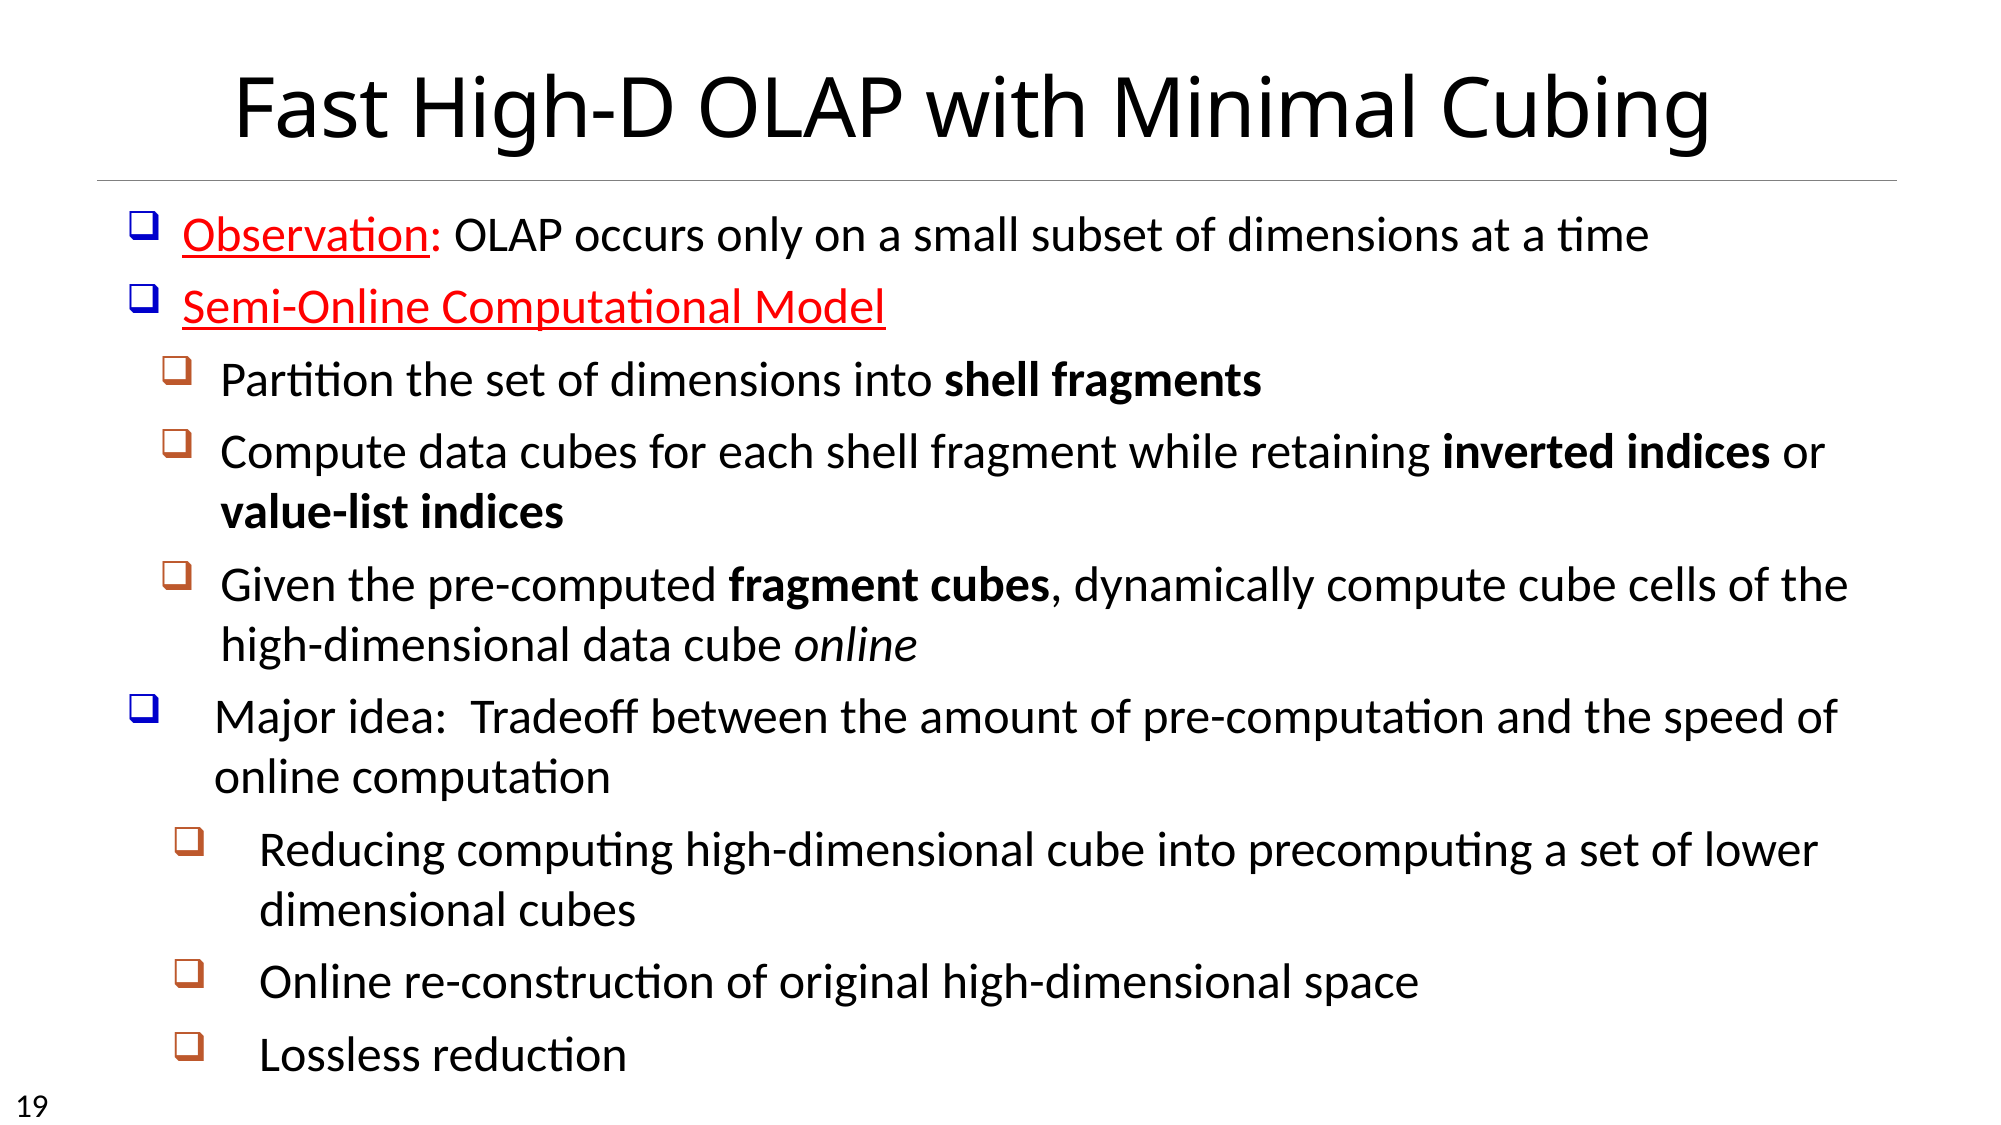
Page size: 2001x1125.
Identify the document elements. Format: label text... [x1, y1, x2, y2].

list Observation: OLAP occurs only on a small subset of dimensions at a time Semi-Online Computational Model Partition the set of dimensions into shell fragments Compute data cubes for each shell fragment while retaining inverted indices or value-list indices Given the pre-computed fragment cubes, dynamically compute cube cells of the high-dimensional data cube online Major idea: Tradeoff between the amount of pre-computation and the speed of online computation Reducing computing high-dimensional cube into precomputing a set of lower dimensional cubes Online re-construction of original high-dimensional space Lossless reduction [111, 193, 1887, 1113]
title Fast High-D OLAP with Minimal Cubing [0, 62, 2000, 163]
